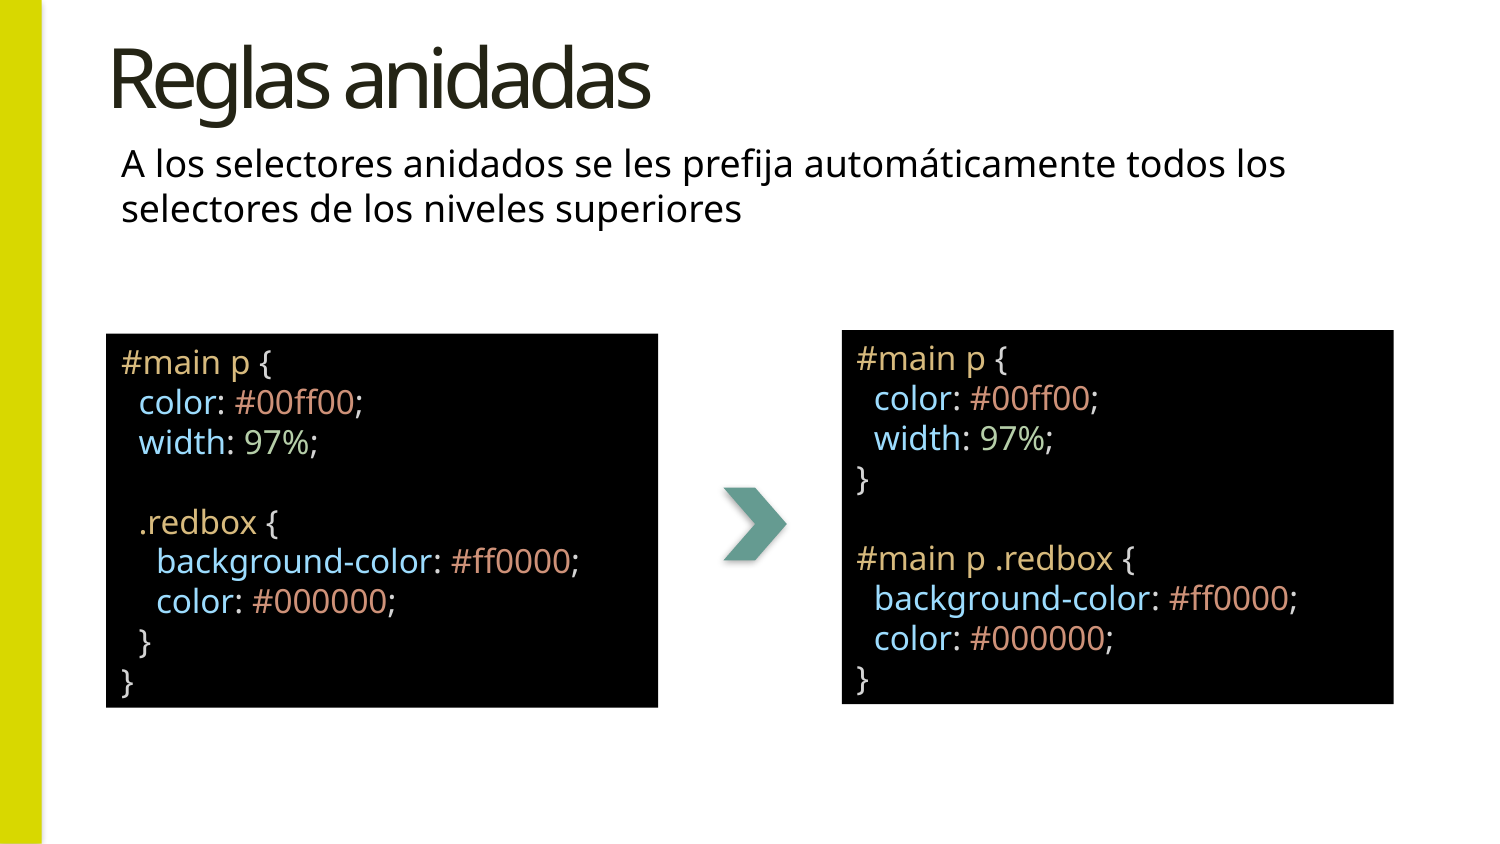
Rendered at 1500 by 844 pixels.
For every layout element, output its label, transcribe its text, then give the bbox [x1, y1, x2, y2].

text_box [0, 0, 42, 844]
text_box #main p { color: #00ff00; width: 97%; .redbox { background-color: #ff0000; color: #000000; } } [106, 333, 659, 708]
text_box A los selectores anidados se les prefija automáticamente todos los selectores de los niveles superiores [106, 132, 1448, 238]
text_box #main p { color: #00ff00; width: 97%; } #main p .redbox { background-color: #ff0000; color: #000000; } [841, 330, 1394, 705]
title Reglas anidadas [106, 0, 1459, 133]
text_box [722, 486, 788, 562]
